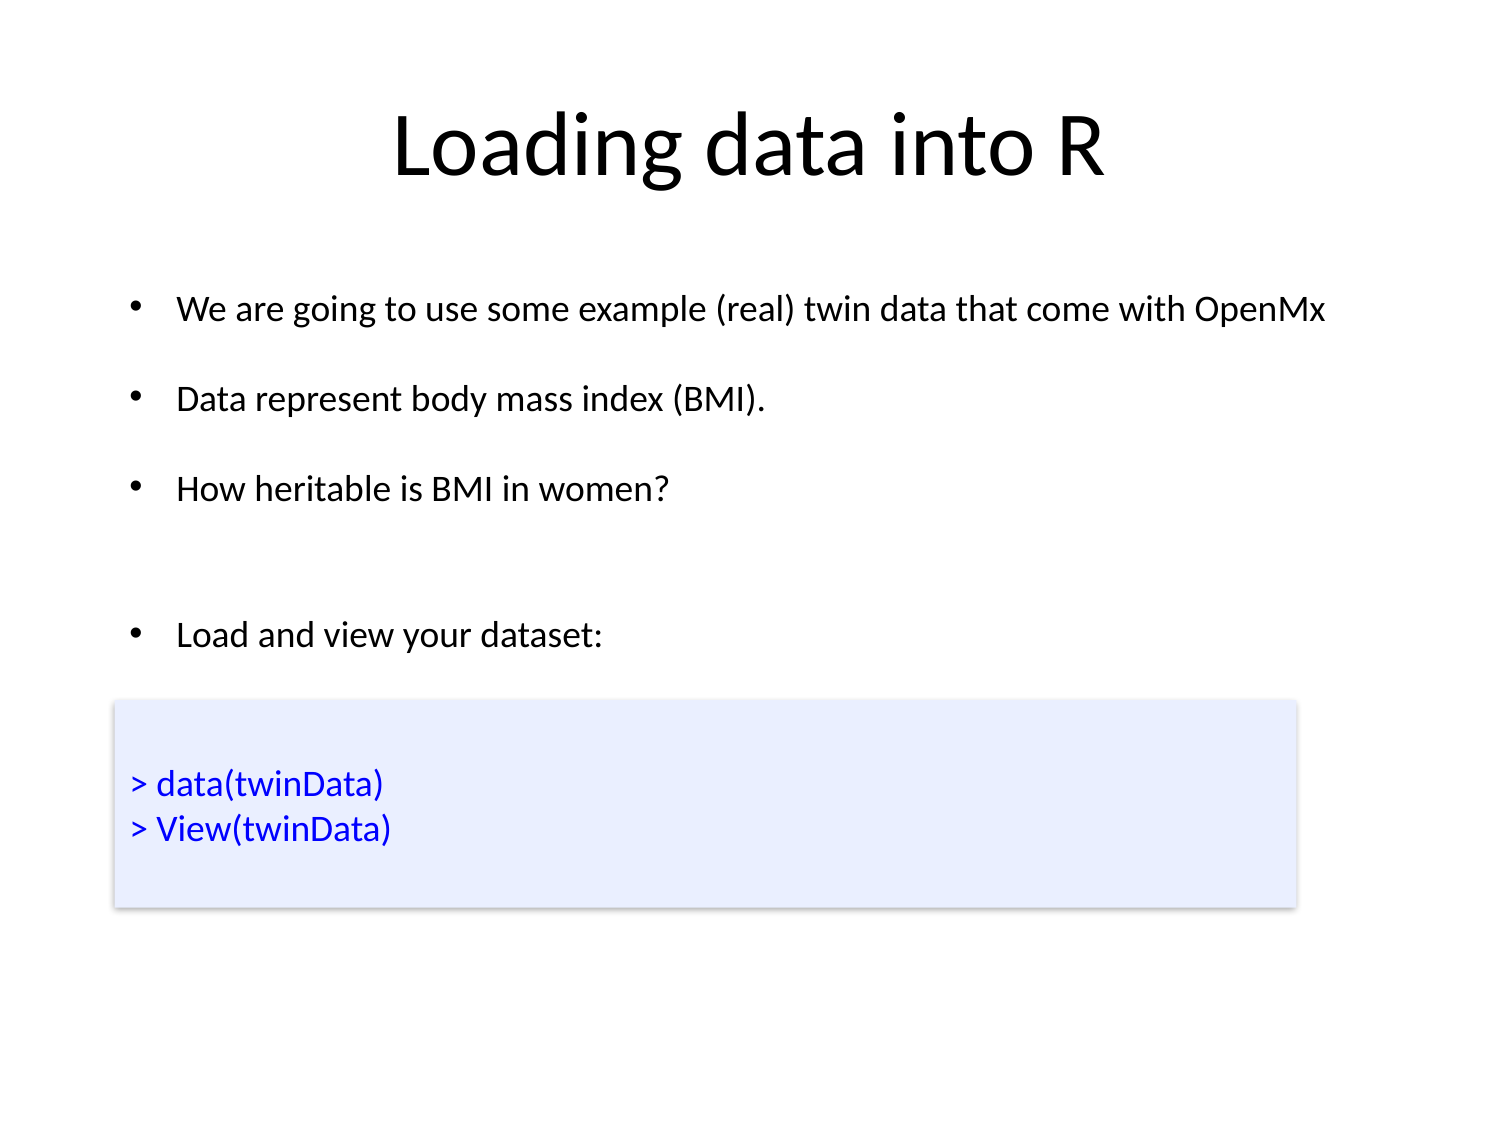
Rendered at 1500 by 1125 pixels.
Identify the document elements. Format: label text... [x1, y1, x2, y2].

text_box We are going to use some example (real) twin data that come with OpenMx Data represent body mass index (BMI). How heritable is BMI in women? [114, 276, 1350, 516]
text_box Load and view your dataset: [114, 602, 1350, 663]
title Loading data into R [75, 45, 1425, 233]
text_box > data(twinData) > View(twinData) [114, 699, 1297, 908]
